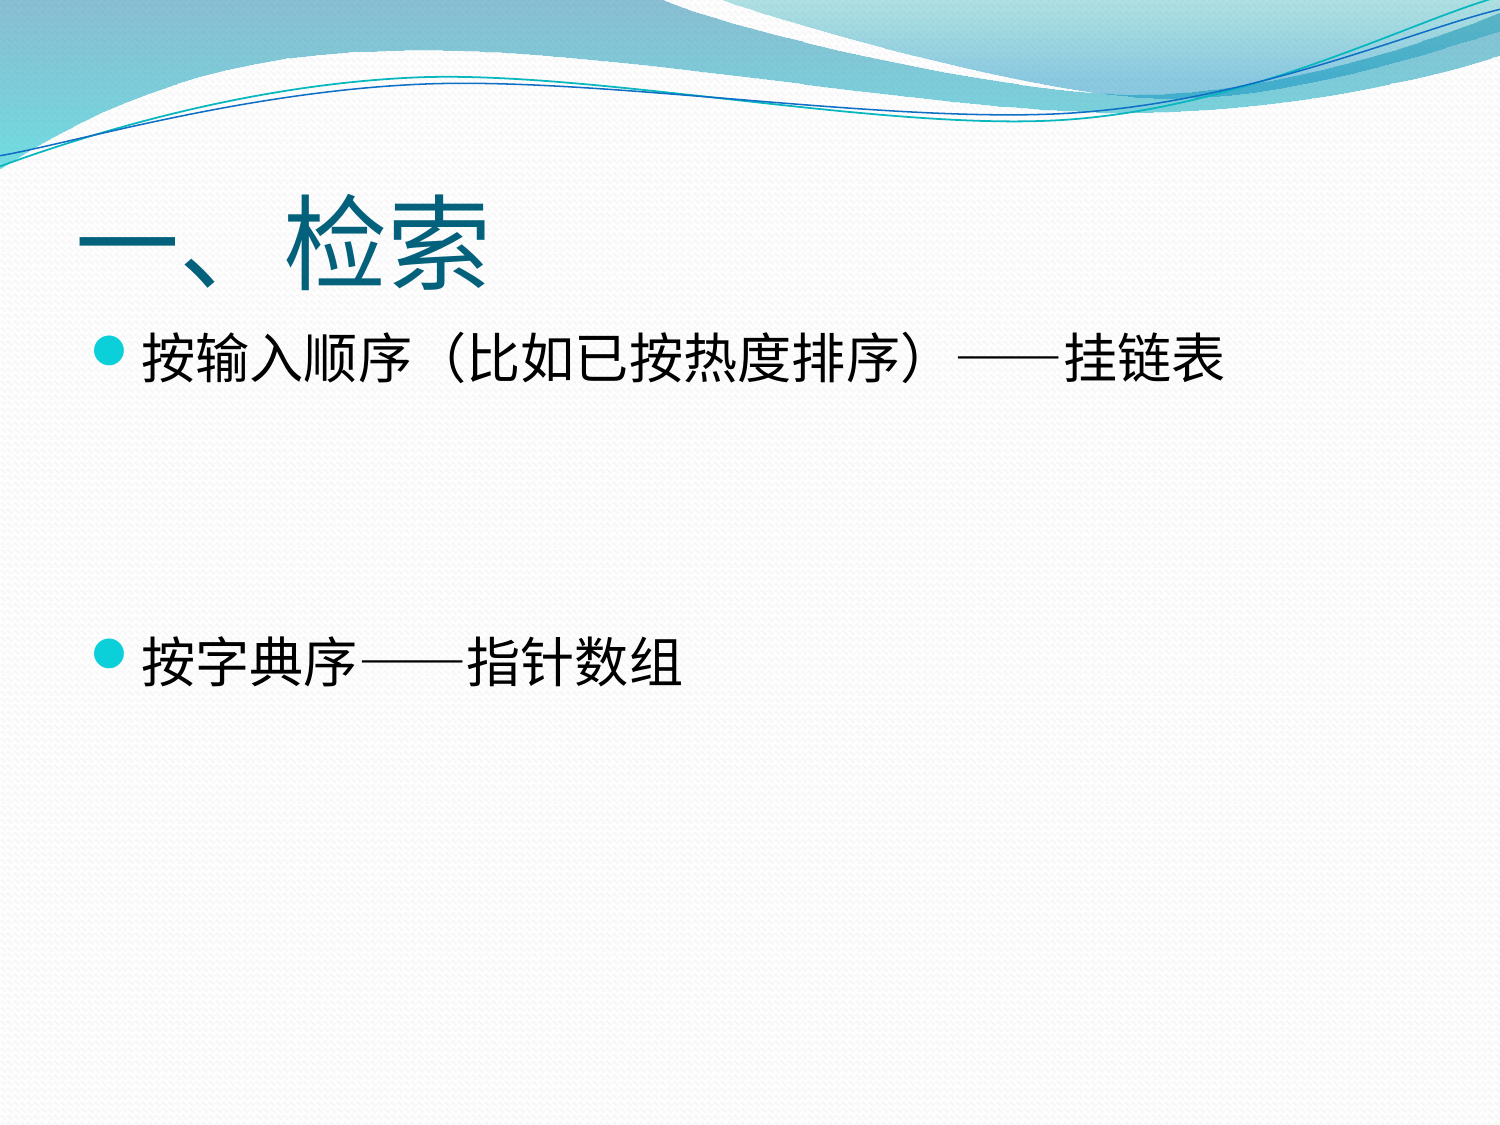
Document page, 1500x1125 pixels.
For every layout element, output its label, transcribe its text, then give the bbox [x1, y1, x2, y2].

list 按输入顺序（比如已按热度排序）——挂链表 按字典序——指针数组 [75, 317, 1425, 1038]
title 一、检索 [75, 115, 1425, 303]
